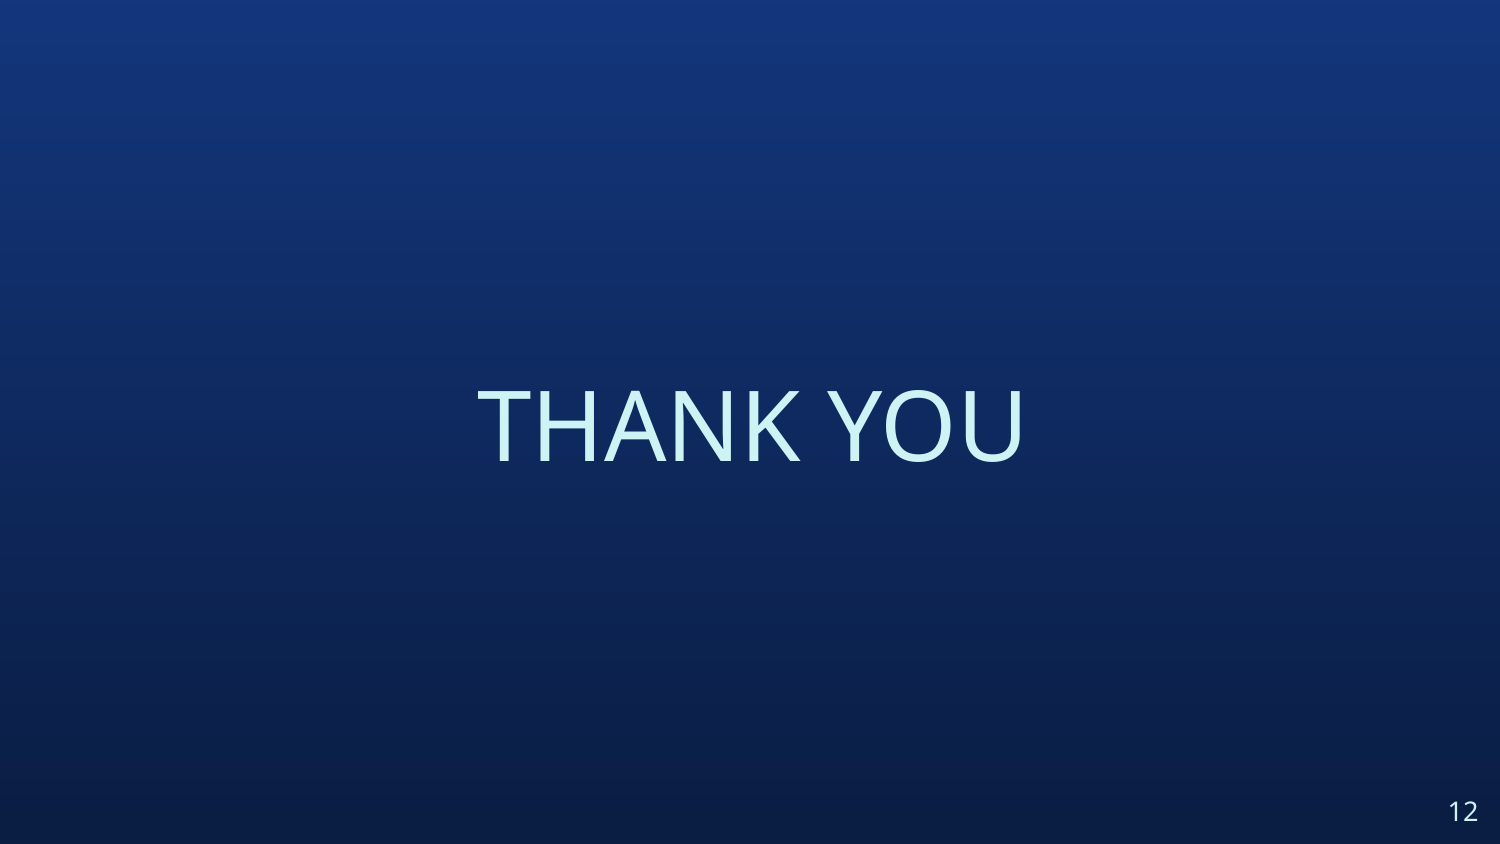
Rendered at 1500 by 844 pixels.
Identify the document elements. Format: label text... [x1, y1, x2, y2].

title THANK YOU [370, 342, 1136, 502]
slide_number ‹#› [1403, 779, 1494, 844]
